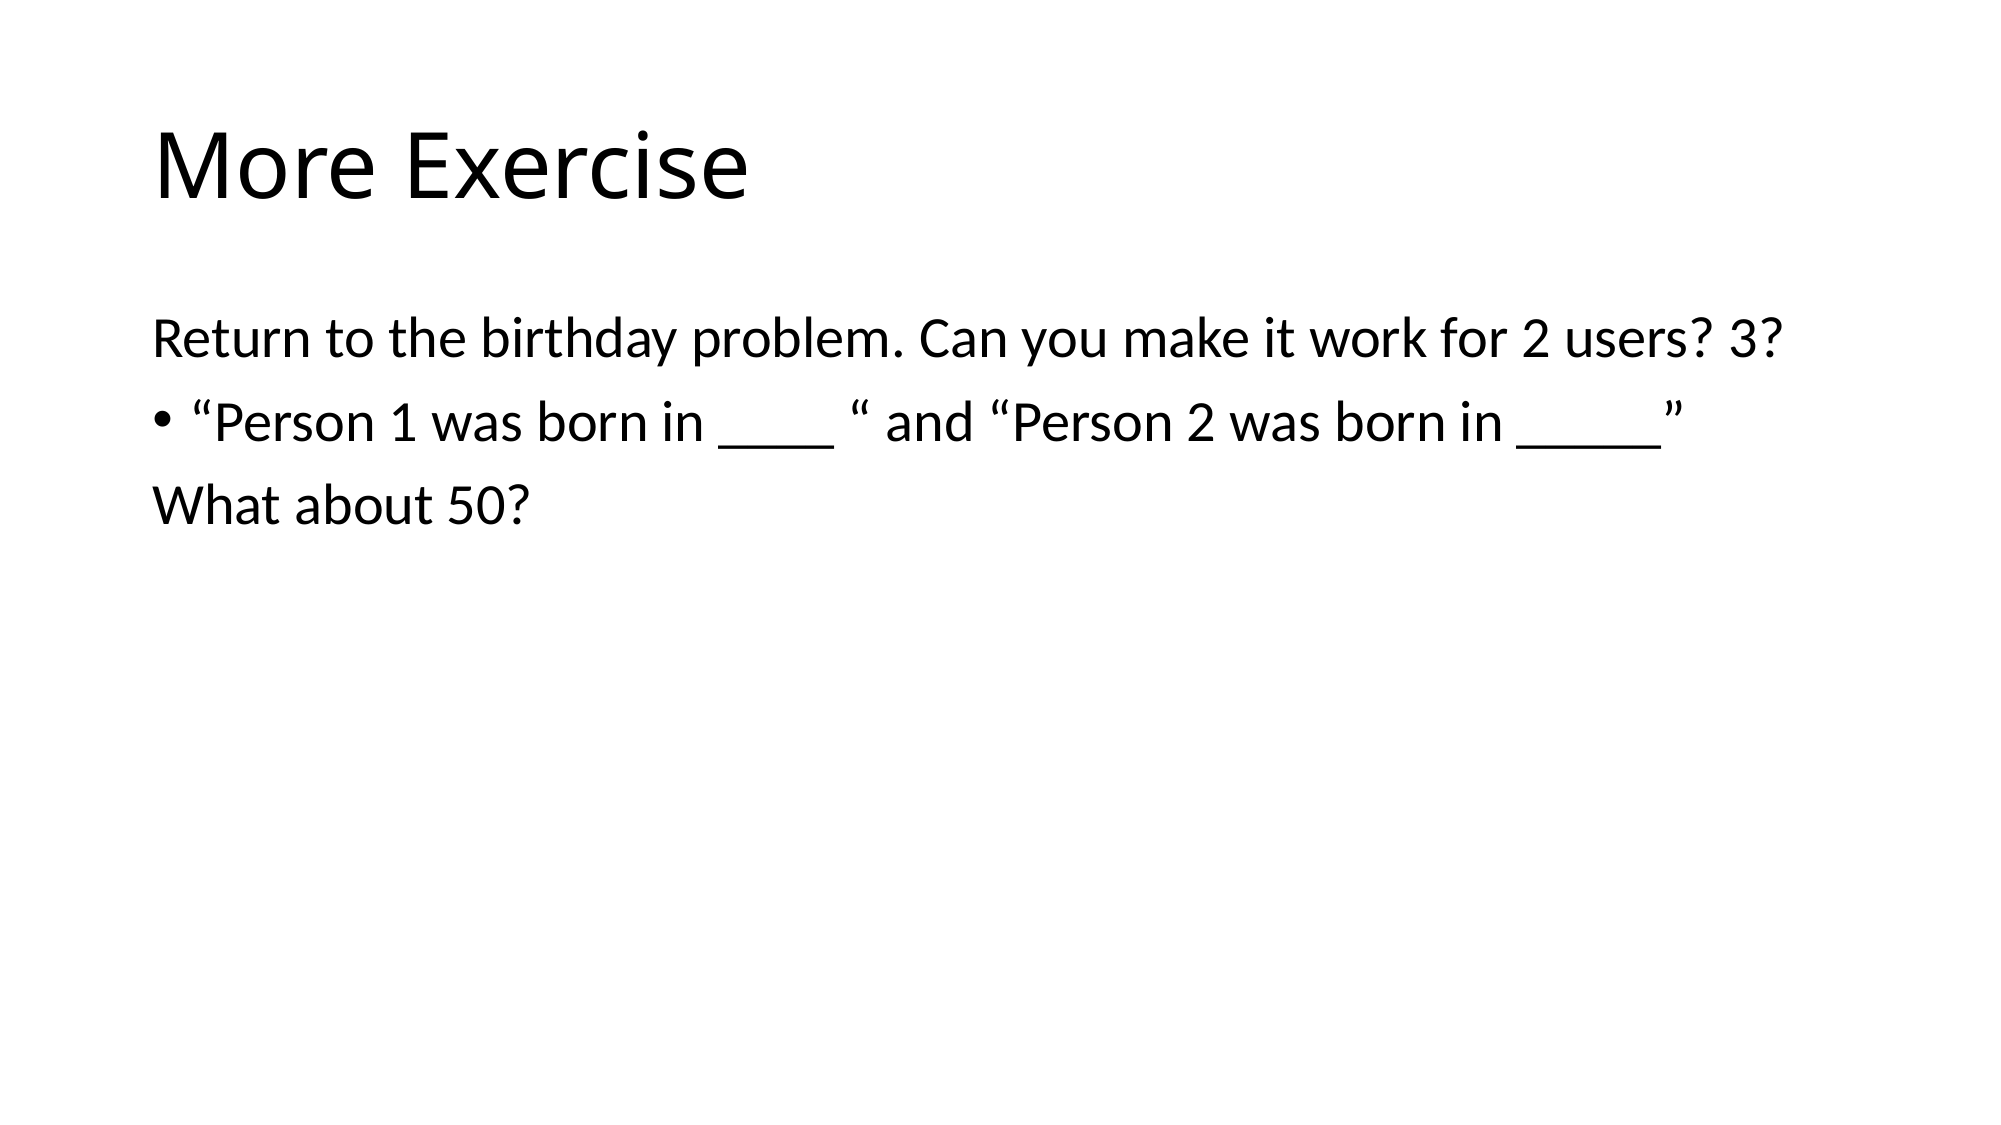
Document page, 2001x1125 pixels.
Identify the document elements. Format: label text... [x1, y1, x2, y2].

list Return to the birthday problem. Can you make it work for 2 users? 3? “Person 1 was born in ____ “ and “Person 2 was born in _____” What about 50? [137, 299, 1863, 1014]
title More Exercise [137, 59, 1863, 278]
